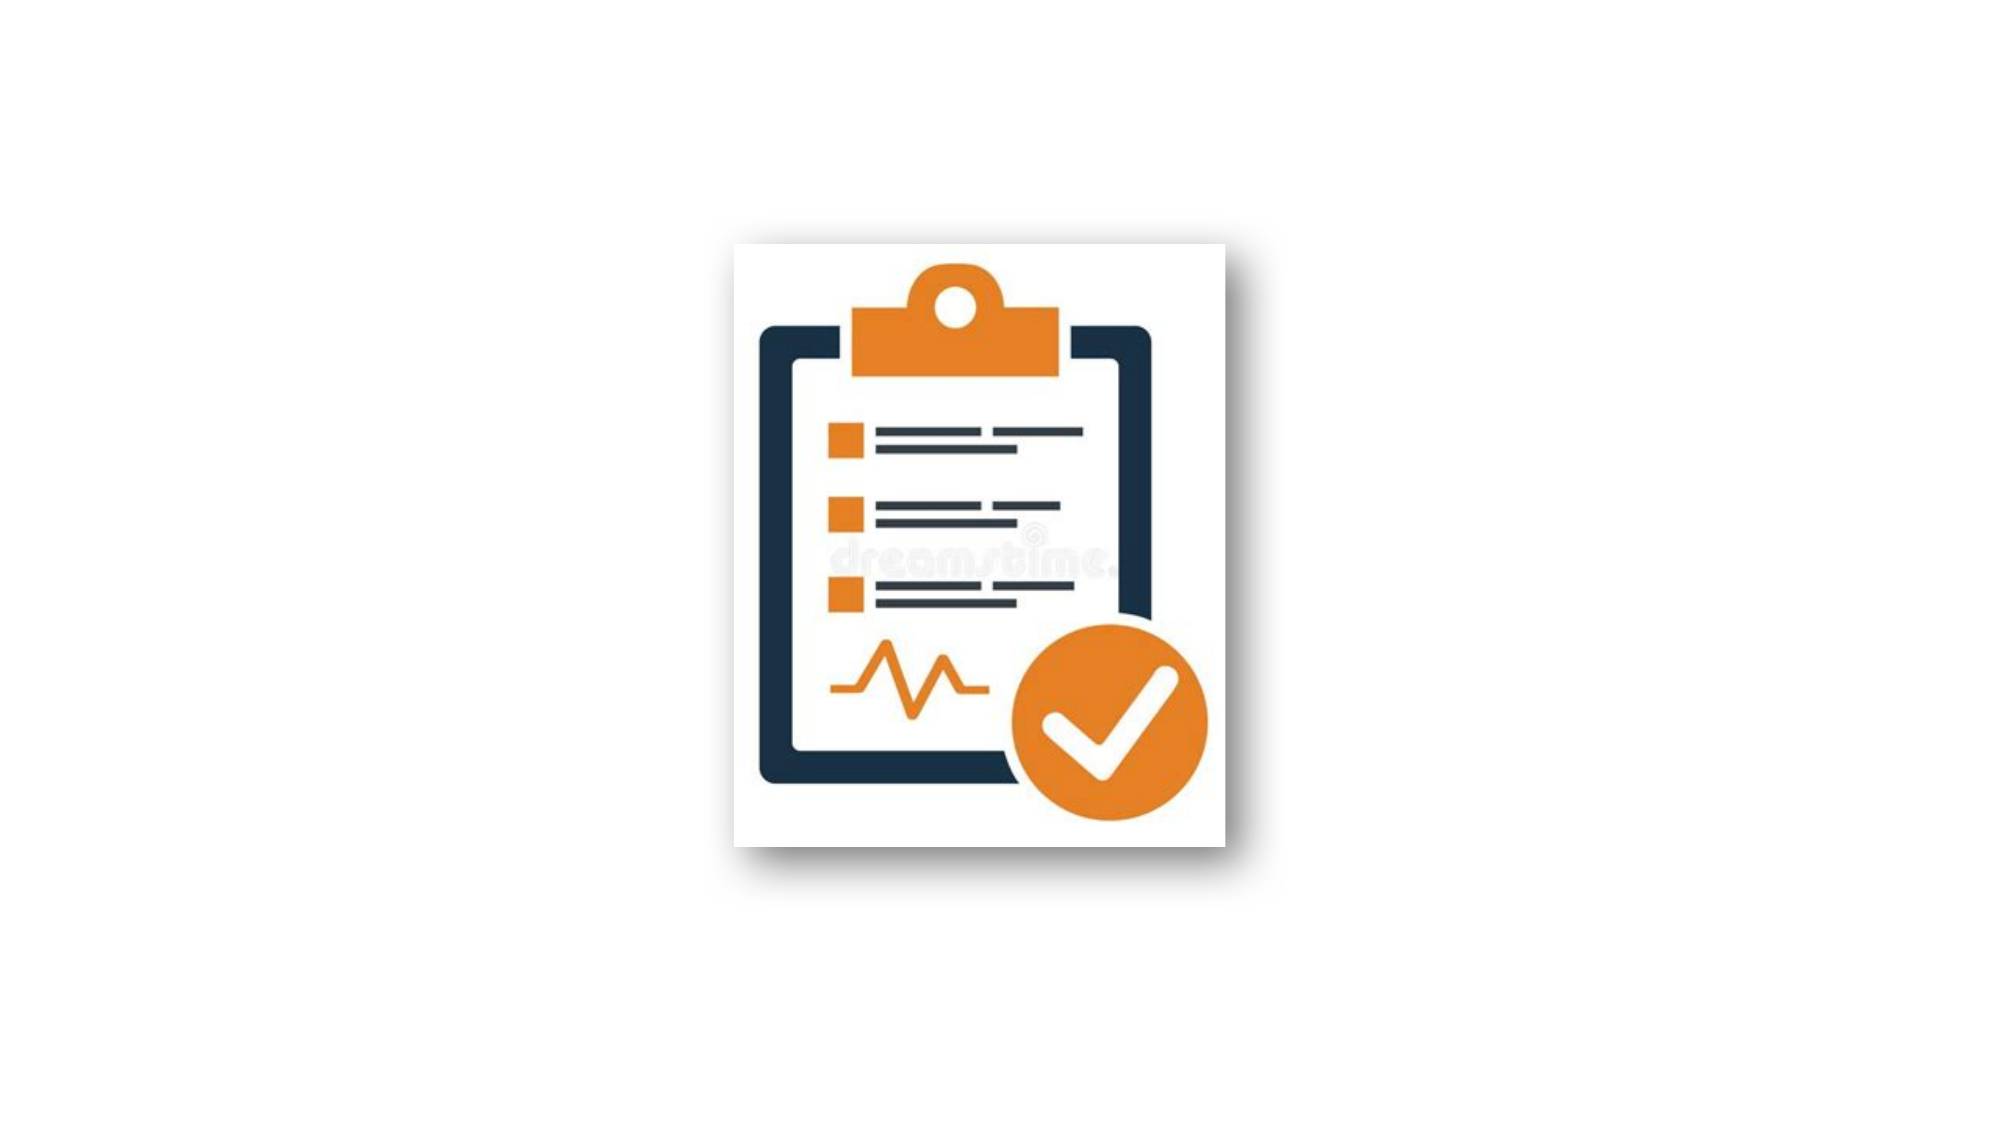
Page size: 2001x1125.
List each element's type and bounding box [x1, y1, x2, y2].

picture [733, 244, 1226, 847]
